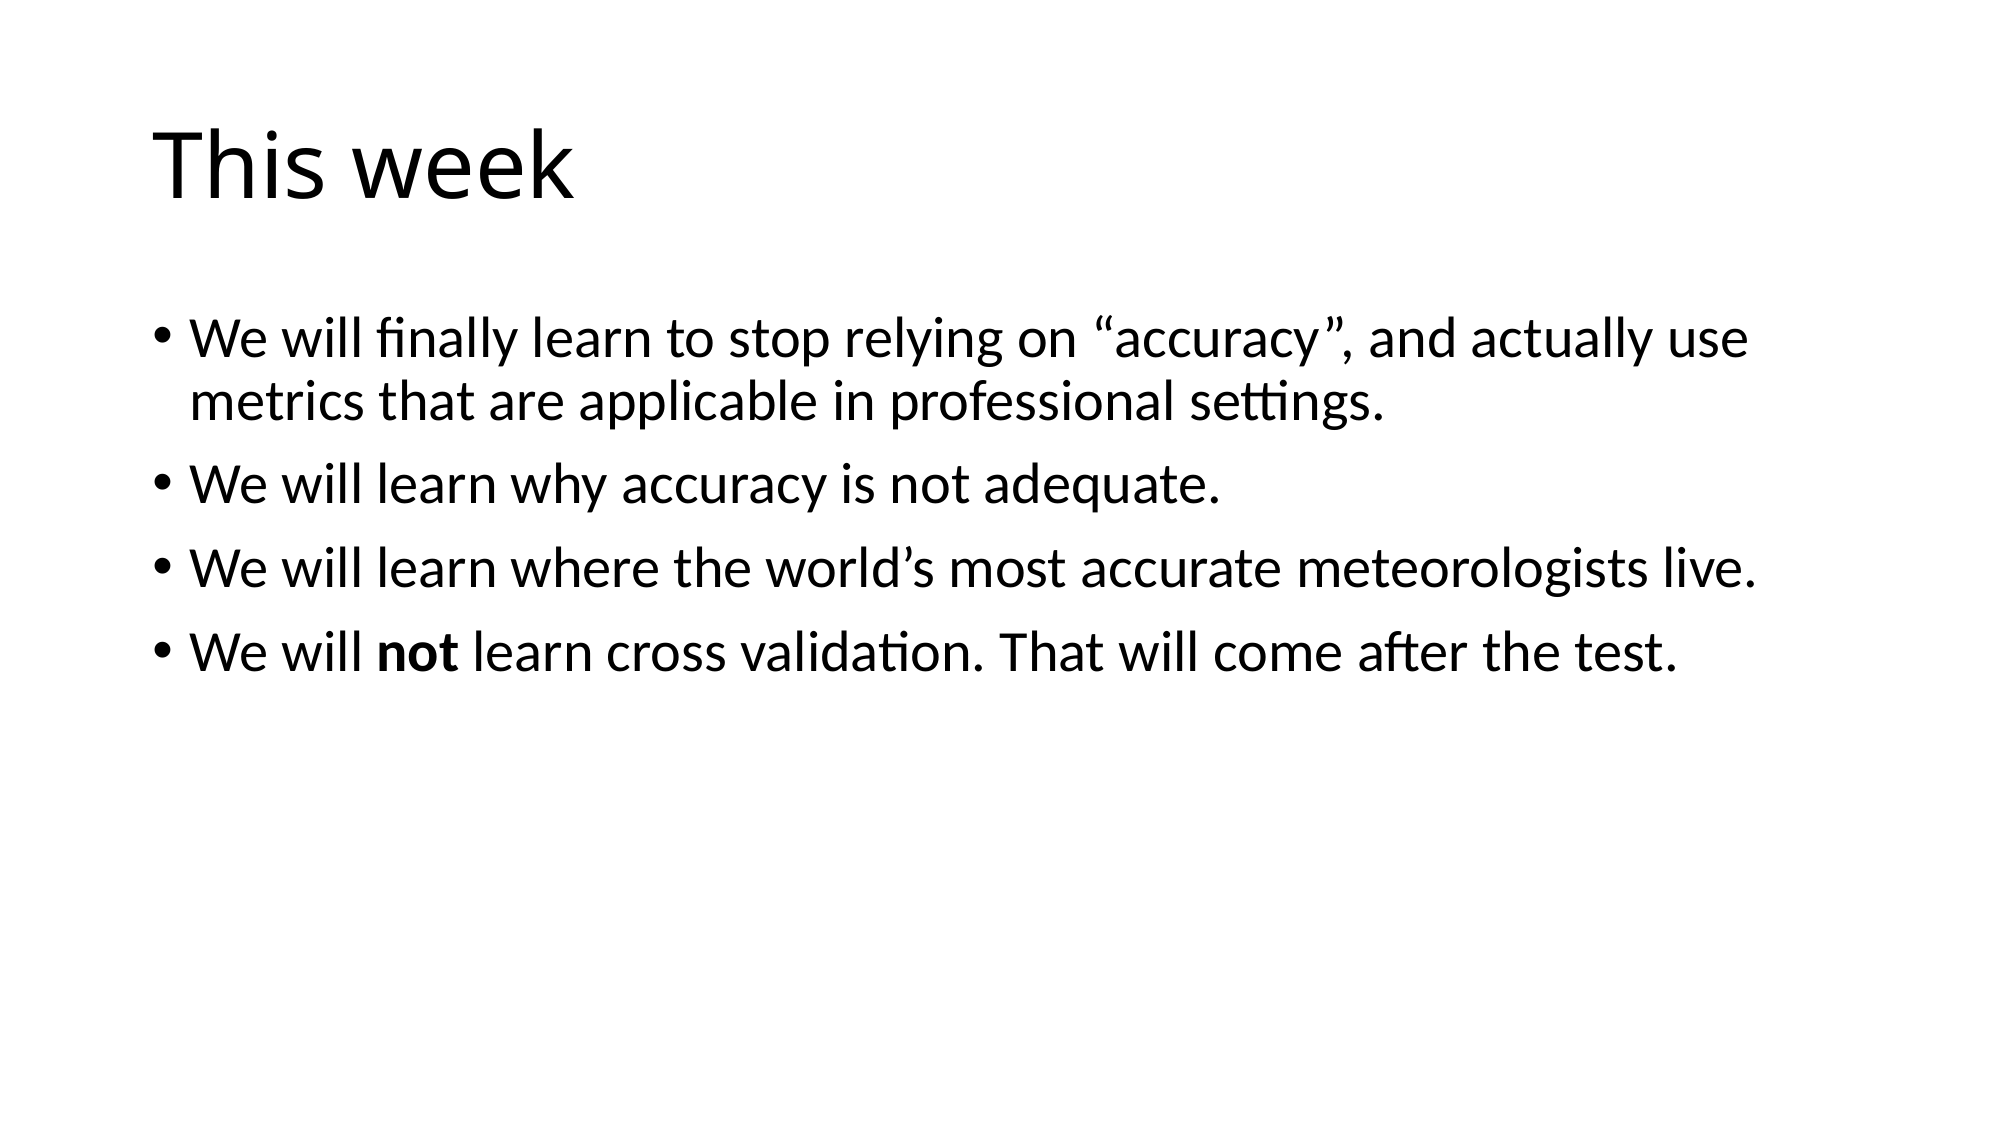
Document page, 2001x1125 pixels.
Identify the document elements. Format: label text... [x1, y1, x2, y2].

list We will finally learn to stop relying on “accuracy”, and actually use metrics that are applicable in professional settings. We will learn why accuracy is not adequate. We will learn where the world’s most accurate meteorologists live. We will not learn cross validation. That will come after the test. [137, 299, 1863, 1014]
title This week [137, 59, 1863, 278]
